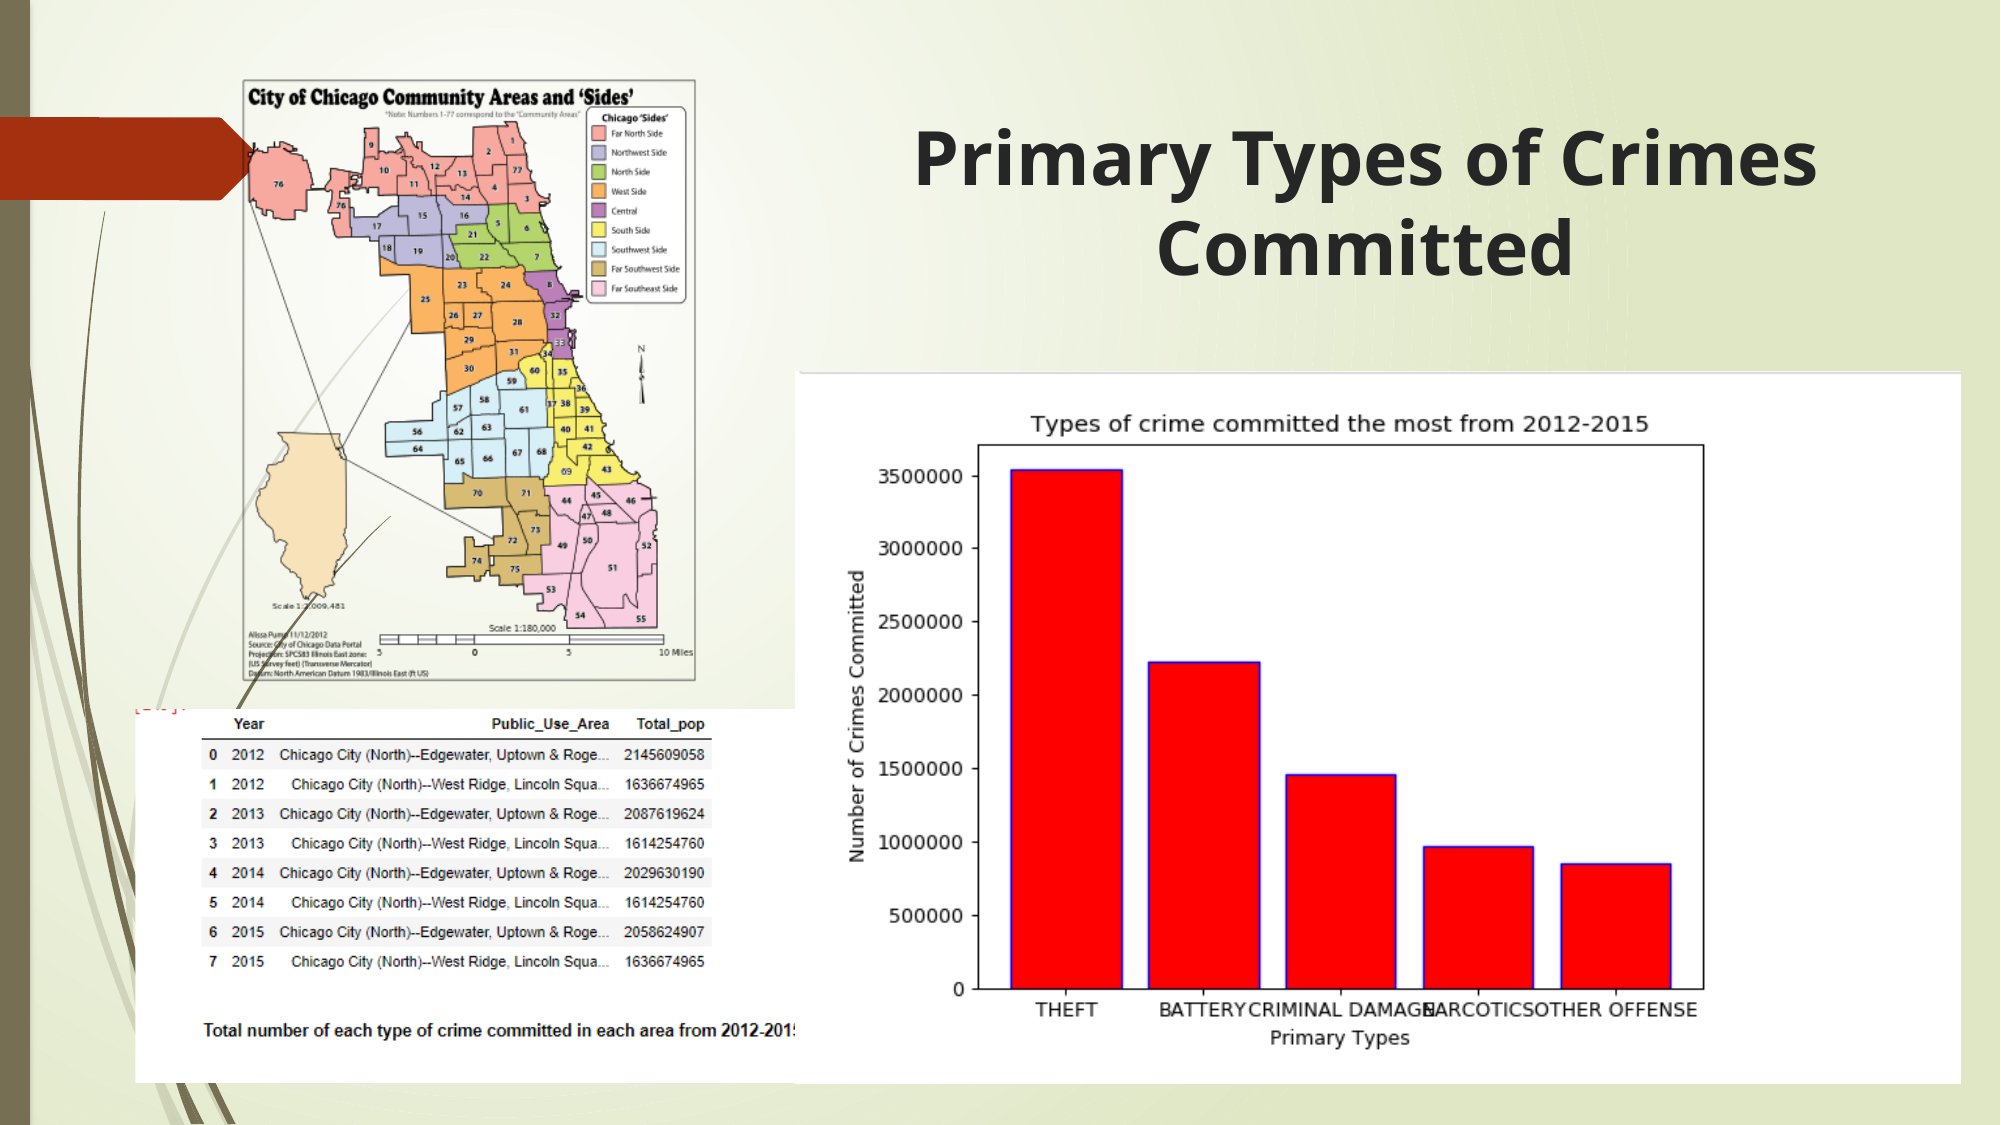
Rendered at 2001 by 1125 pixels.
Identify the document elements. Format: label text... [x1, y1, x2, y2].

picture [794, 371, 1962, 1085]
picture [240, 79, 697, 685]
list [134, 709, 790, 1083]
title Primary Types of Crimes Committed [839, 103, 1893, 370]
